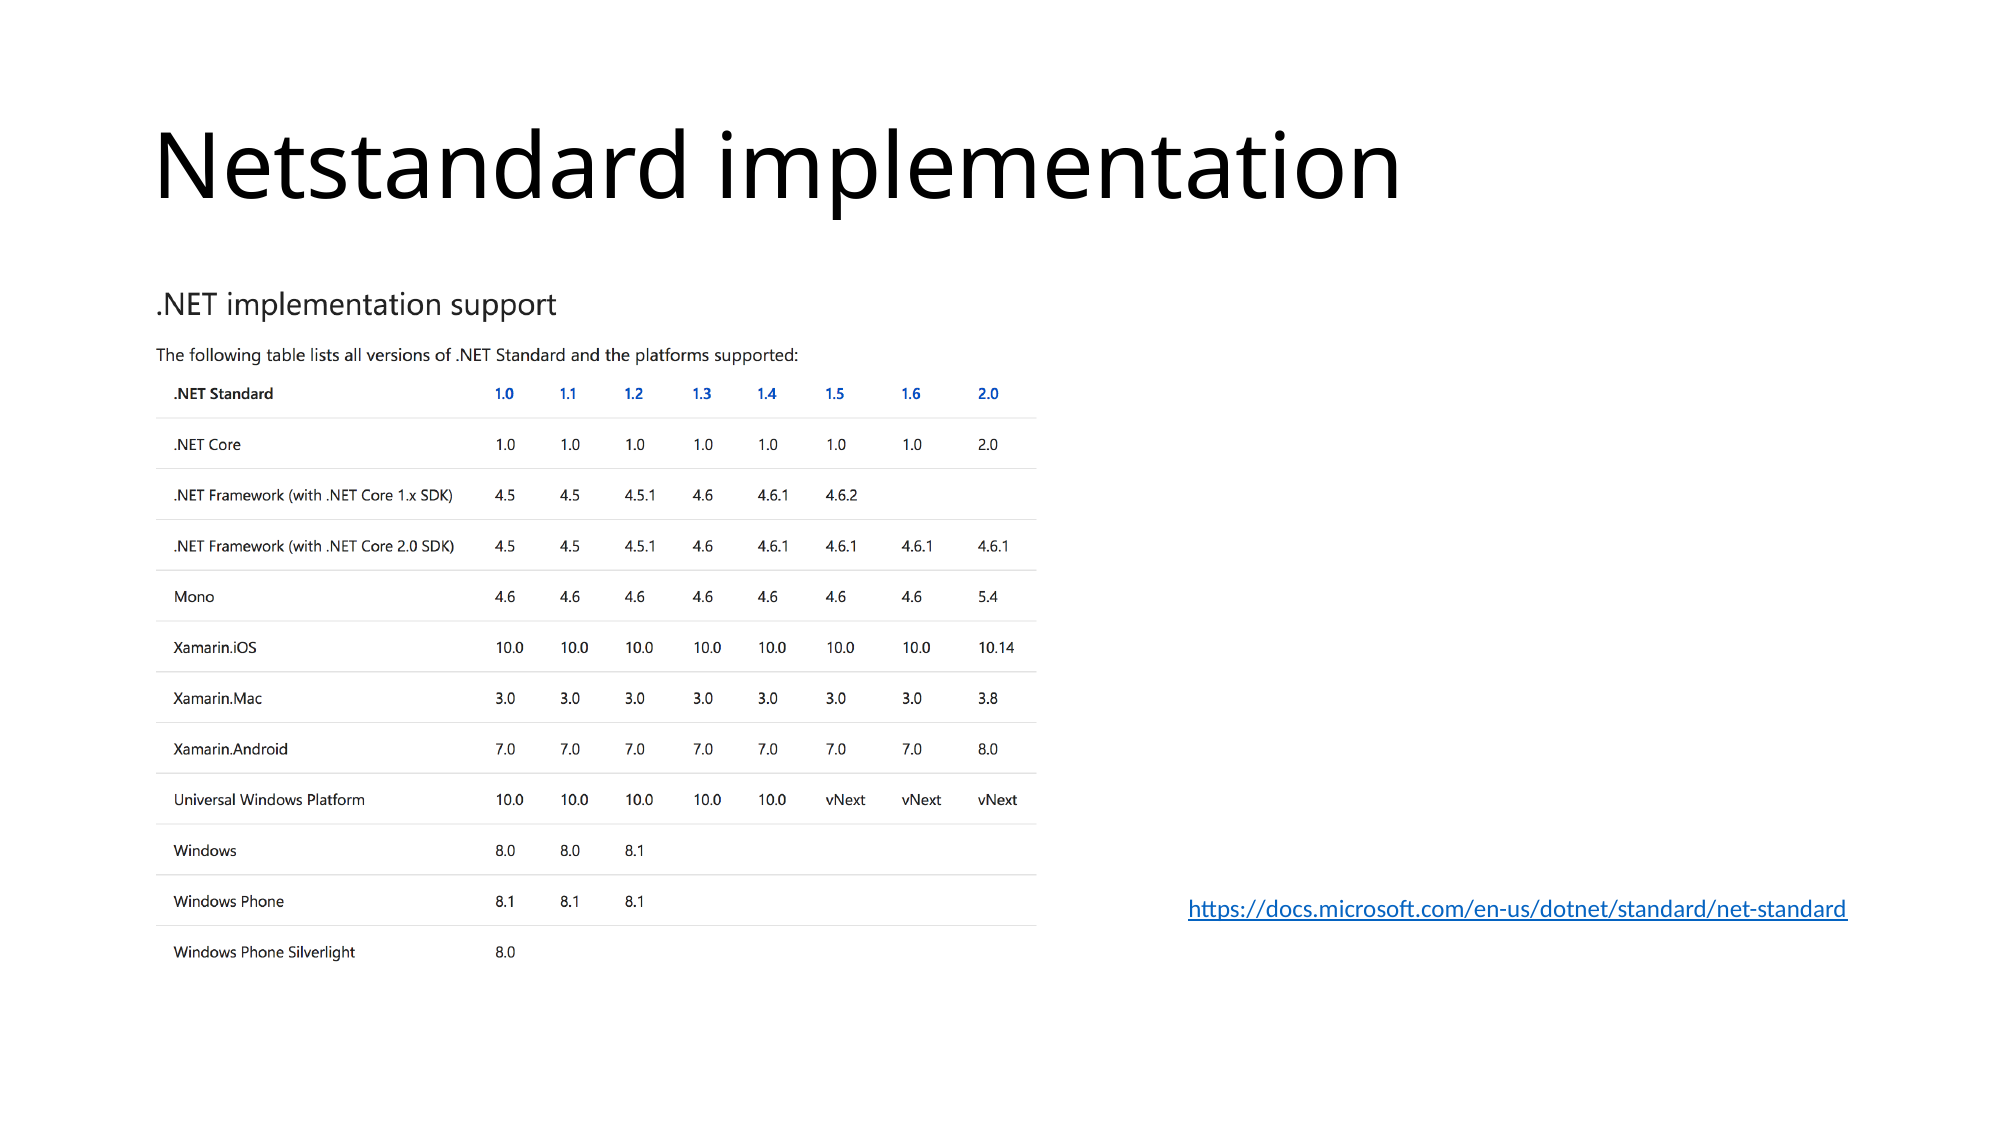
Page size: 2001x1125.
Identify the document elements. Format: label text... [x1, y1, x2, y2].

title Netstandard implementation [137, 59, 1863, 278]
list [137, 277, 1068, 992]
text_box https://docs.microsoft.com/en-us/dotnet/standard/net-standard [1068, 885, 1863, 930]
